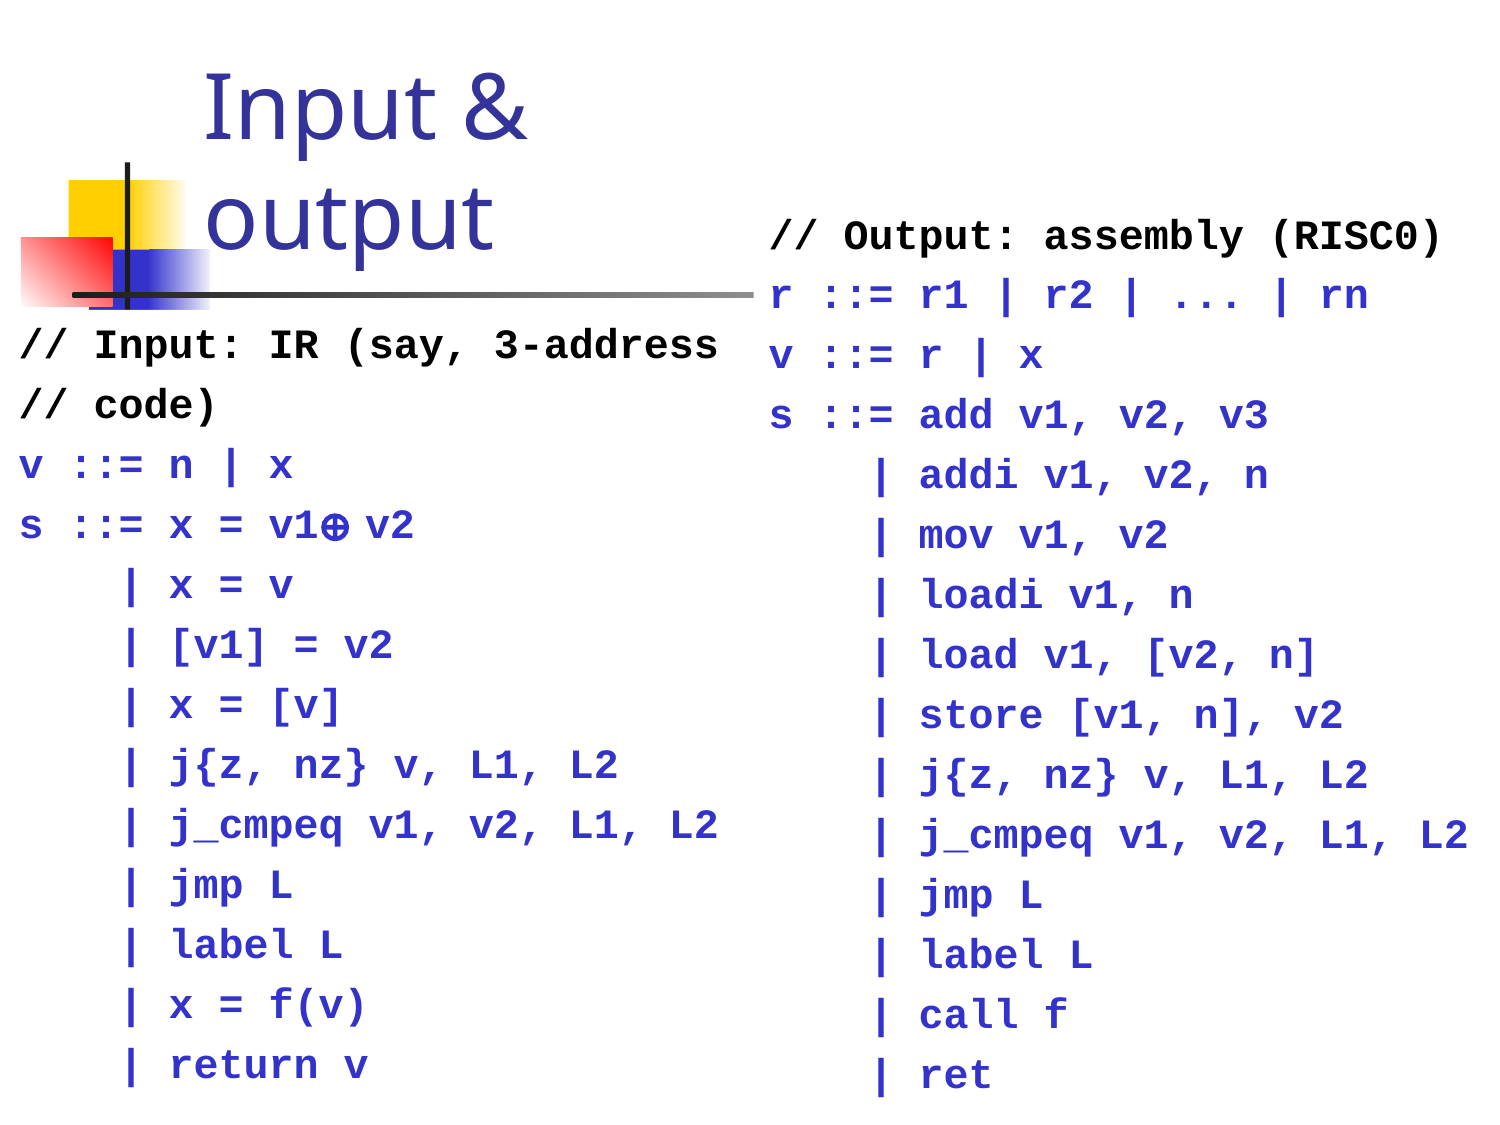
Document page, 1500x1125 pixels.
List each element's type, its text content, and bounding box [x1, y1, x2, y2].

text_box // Output: assembly (RISC0) r ::= r1 | r2 | ... | rn v ::= r | x s ::= add v1, v2, v3 | addi v1, v2, n | mov v1, v2 | loadi v1, n | load v1, [v2, n] | store [v1, n], v2 | j{z, nz} v, L1, L2 | j_cmpeq v1, v2, L1, L2 | jmp L | label L | call f | ret [753, 200, 1484, 1104]
title Input & output [188, 35, 1468, 275]
text_box // Input: IR (say, 3-address // code) v ::= n | x s ::= x = v1⊕ v2 | x = v | [v1] = v2 | x = [v] | j{z, nz} v, L1, L2 | j_cmpeq v1, v2, L1, L2 | jmp L | label L | x = f(v) | return v [3, 309, 734, 1094]
